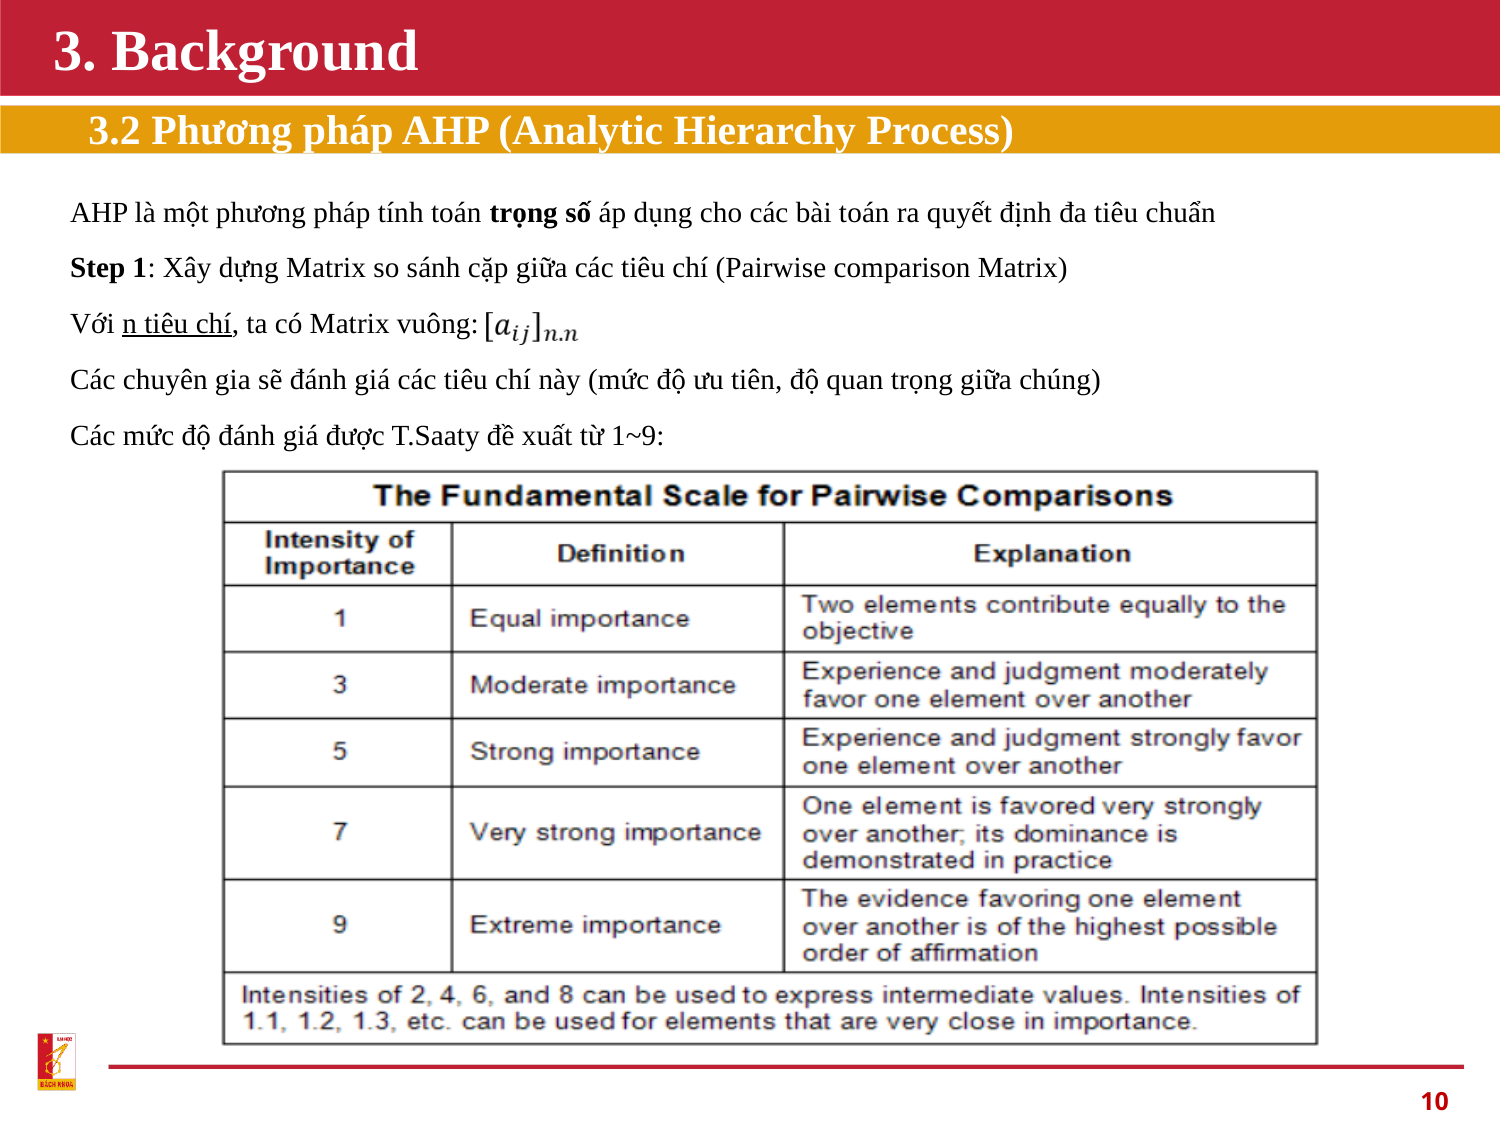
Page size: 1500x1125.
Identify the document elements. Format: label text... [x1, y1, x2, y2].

picture [0, 0, 1500, 1125]
text_box 3. Background [38, 12, 1489, 87]
text_box [483, 304, 676, 346]
text_box 3.2 Phương pháp AHP (Analytic Hierarchy Process) [73, 100, 1500, 145]
slide_number 10 [1126, 1078, 1464, 1125]
text_box AHP là một phương pháp tính toán trọng số áp dụng cho các bài toán ra quyết định đa tiêu chuẩn Step 1: Xây dựng Matrix so sánh cặp giữa các tiêu chí (Pairwise comparison Matrix) Với n tiêu chí, ta có Matrix vuông: Các chuyên gia sẽ đánh giá các tiêu chí này (mức độ ưu tiên, độ quan trọng giữa chúng) Các mức độ đánh giá được T.Saaty đề xuất từ 1~9: [55, 129, 1473, 1001]
